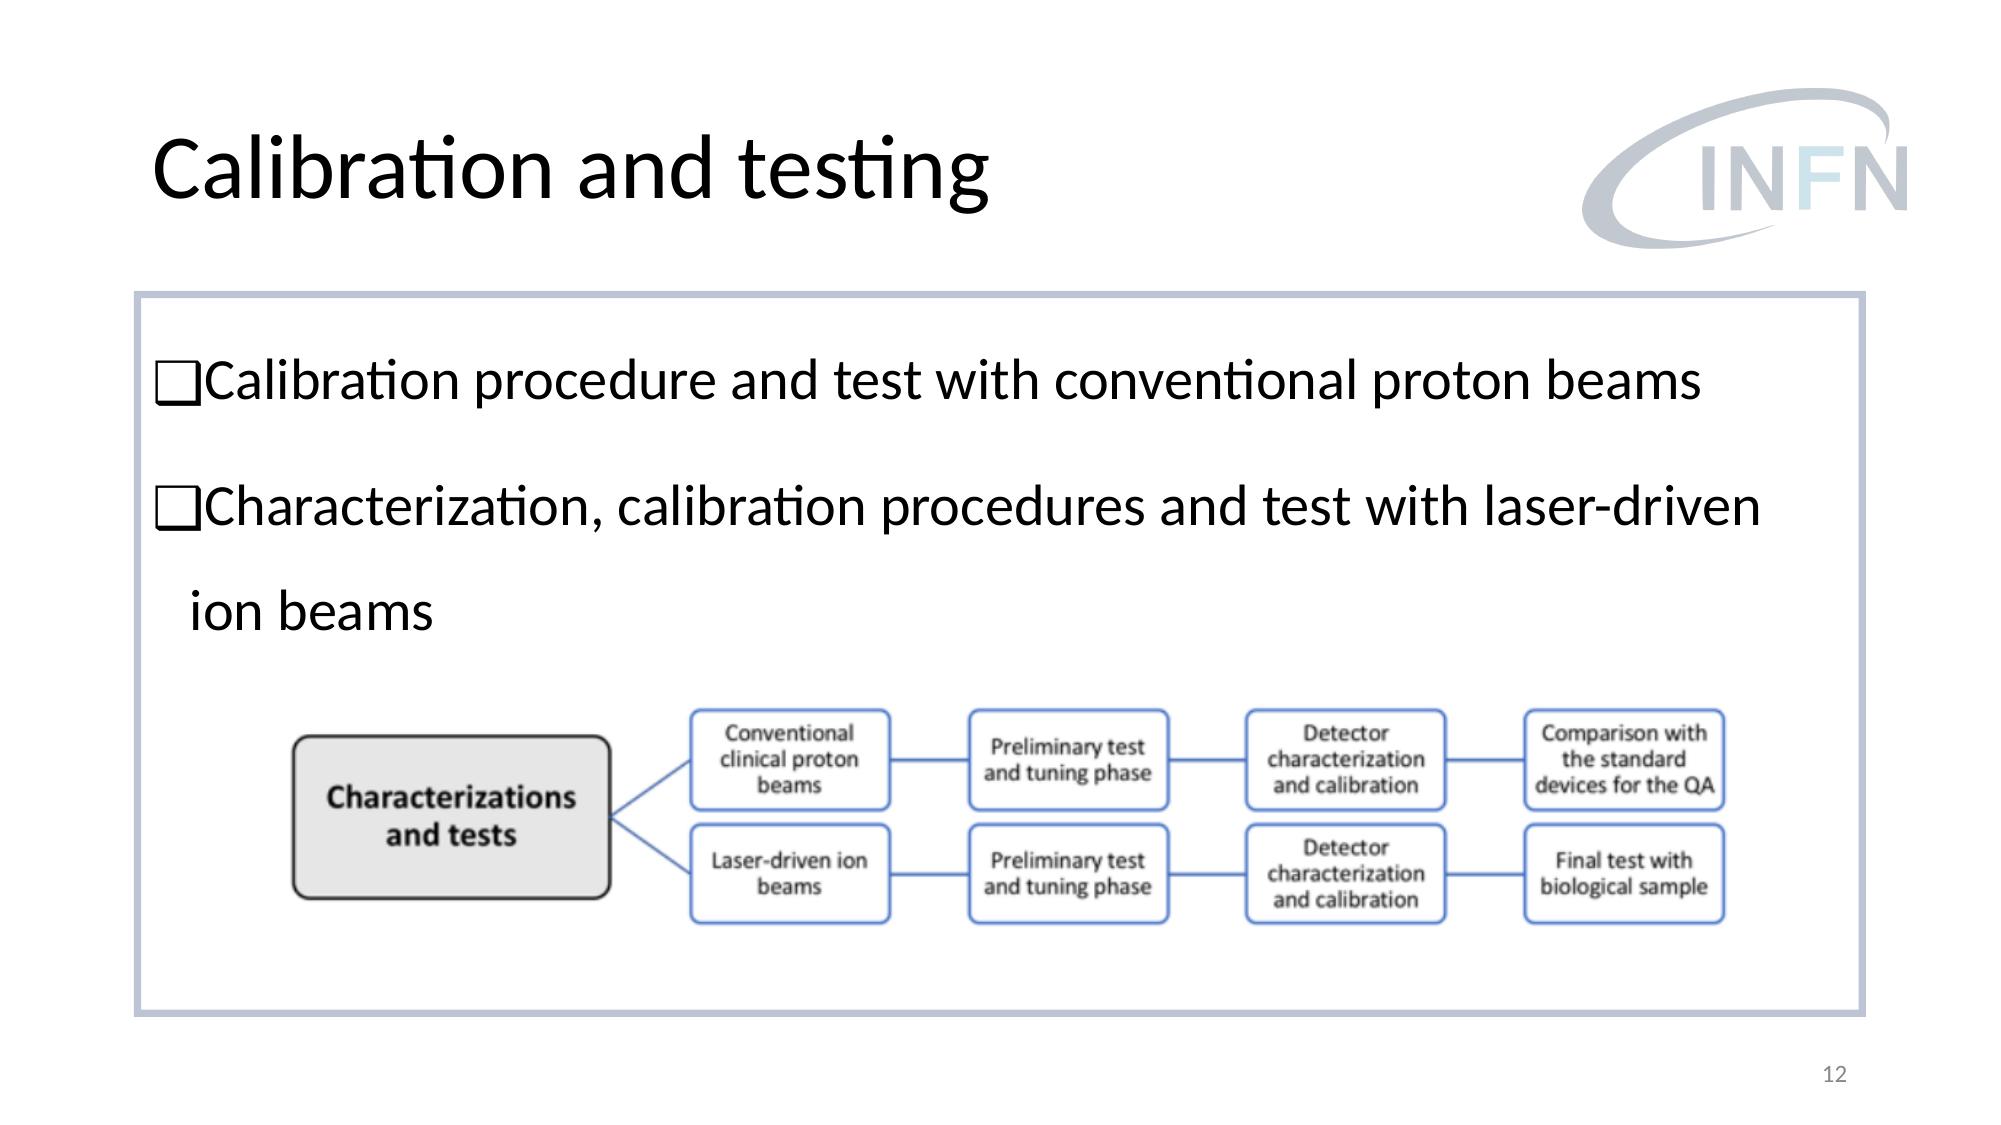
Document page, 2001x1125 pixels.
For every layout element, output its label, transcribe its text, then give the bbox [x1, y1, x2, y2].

slide_number ‹#› [1412, 1042, 1863, 1103]
picture [259, 694, 1741, 932]
list Calibration procedure and test with conventional proton beams Characterization, calibration procedures and test with laser-driven ion beams [137, 299, 1863, 1014]
title Calibration and testing [137, 59, 1863, 278]
